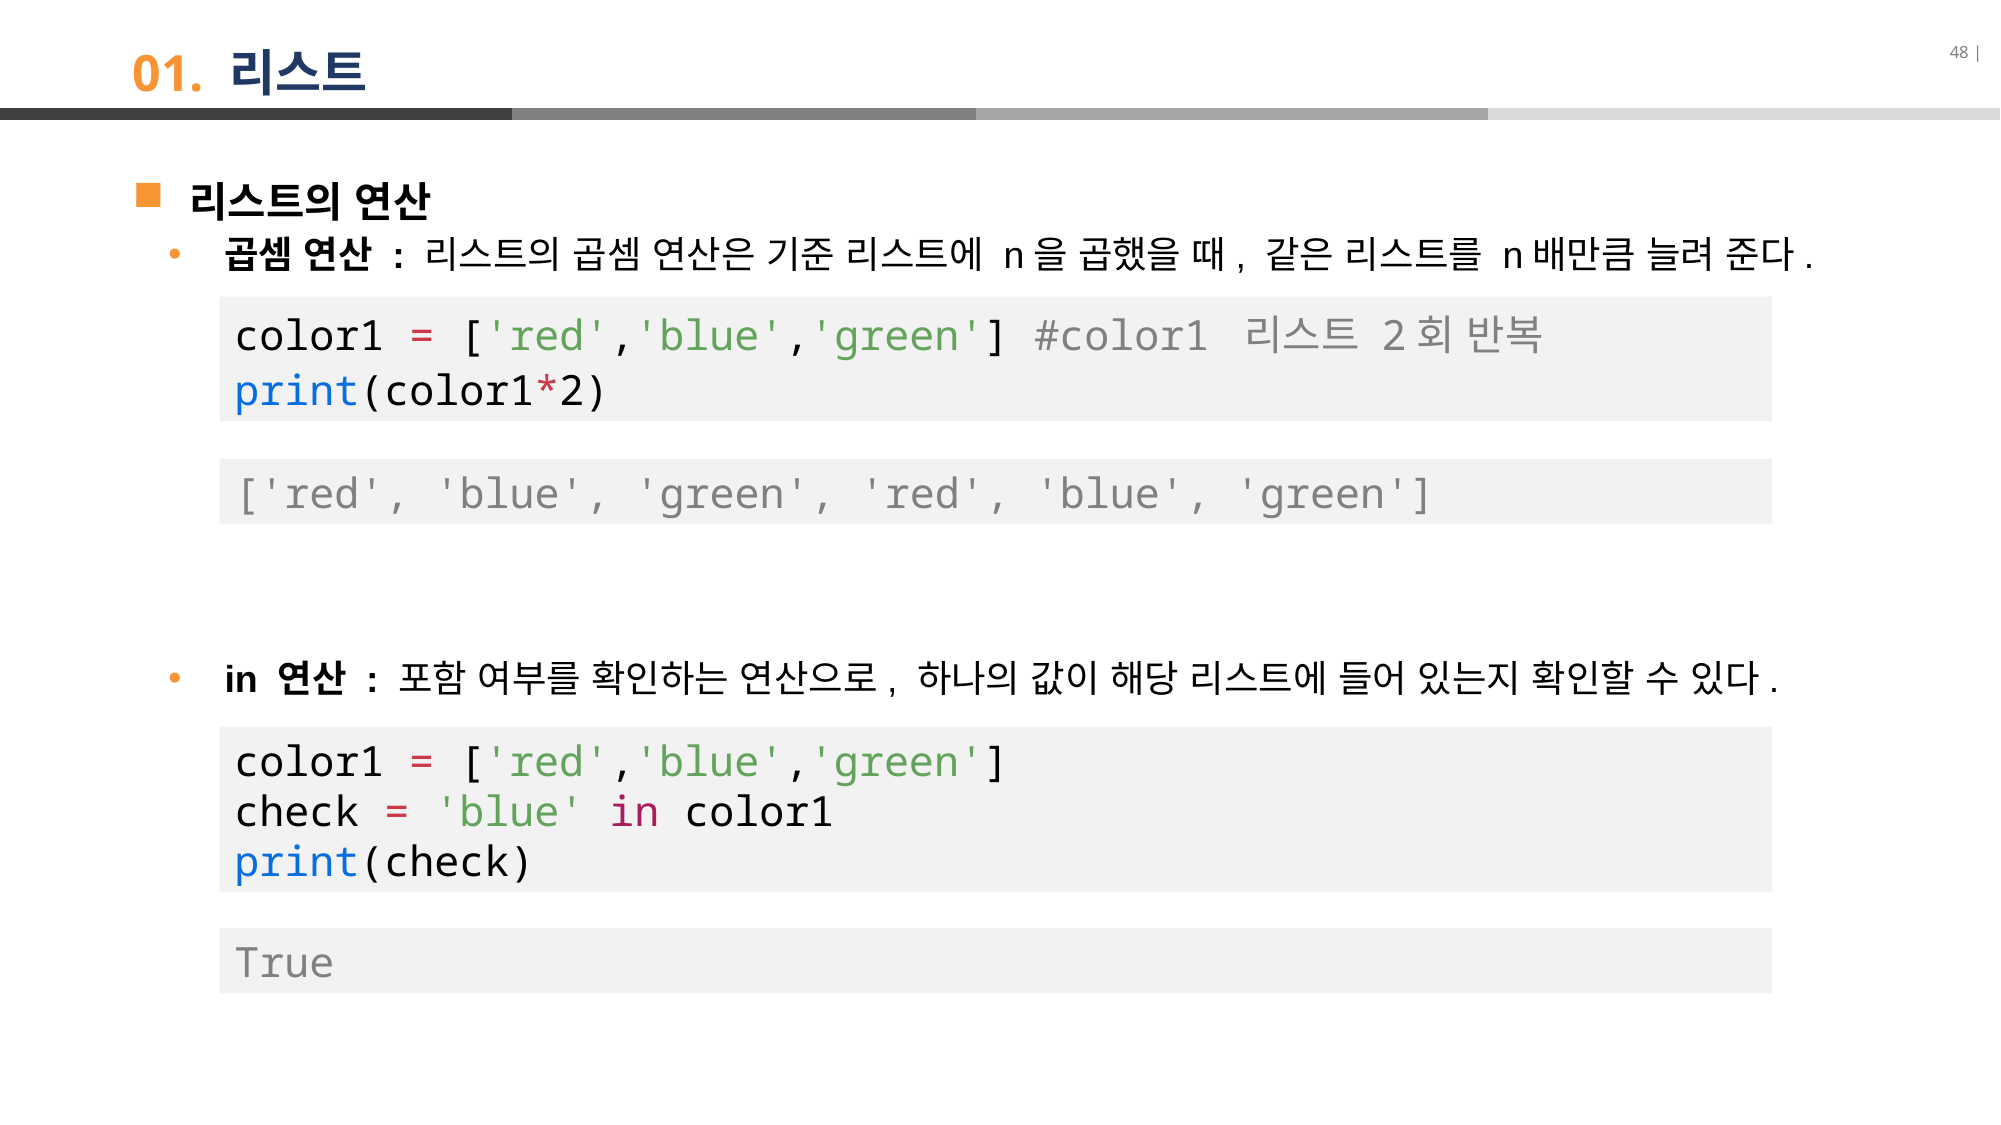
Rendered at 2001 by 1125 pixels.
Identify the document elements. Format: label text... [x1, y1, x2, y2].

text_box 곱셈 연산 : 리스트의 곱셈 연산은 기준 리스트에 n을 곱했을 때, 같은 리스트를 n배만큼 늘려 준다. [153, 200, 1924, 319]
list 리스트의 연산 [117, 142, 1465, 238]
slide_number 48 | [1839, 14, 1998, 92]
text_box color1 = ['red','blue','green'] check = 'blue' in color1 print(check) [219, 726, 1773, 892]
title 01. 리스트 [117, 30, 1712, 121]
text_box color1 = ['red','blue','green'] #color1 리스트 2회 반복 print(color1*2) [219, 296, 1773, 422]
text_box ['red', 'blue', 'green', 'red', 'blue', 'green'] [219, 459, 1773, 524]
text_box True [219, 928, 1773, 993]
text_box in 연산 : 포함 여부를 확인하는 연산으로, 하나의 값이 해당 리스트에 들어 있는지 확인할 수 있다. [153, 625, 1889, 754]
